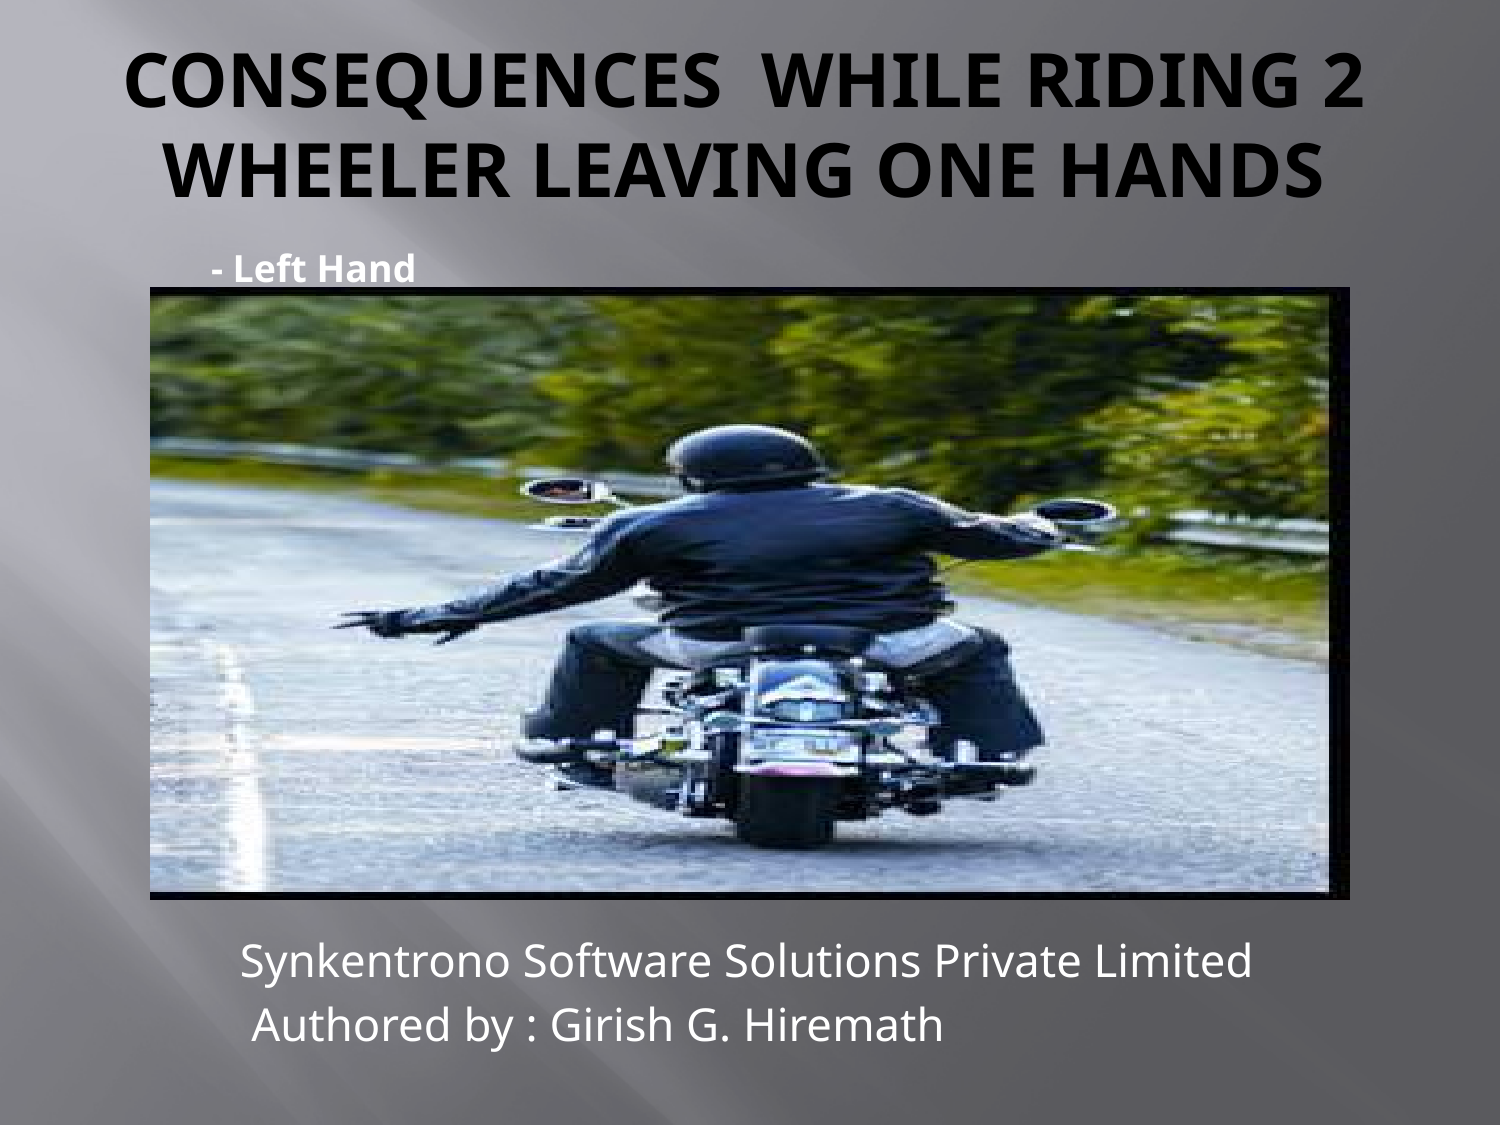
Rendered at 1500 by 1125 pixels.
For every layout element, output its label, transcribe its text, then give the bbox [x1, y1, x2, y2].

title Consequences while riding 2 wheeler leaving one hands [69, 0, 1420, 213]
picture [149, 287, 1351, 901]
text_box - Left Hand [196, 237, 432, 287]
subtitle Synkentrono Software Solutions Private Limited Authored by : Girish G. Hiremath [225, 944, 1275, 1063]
